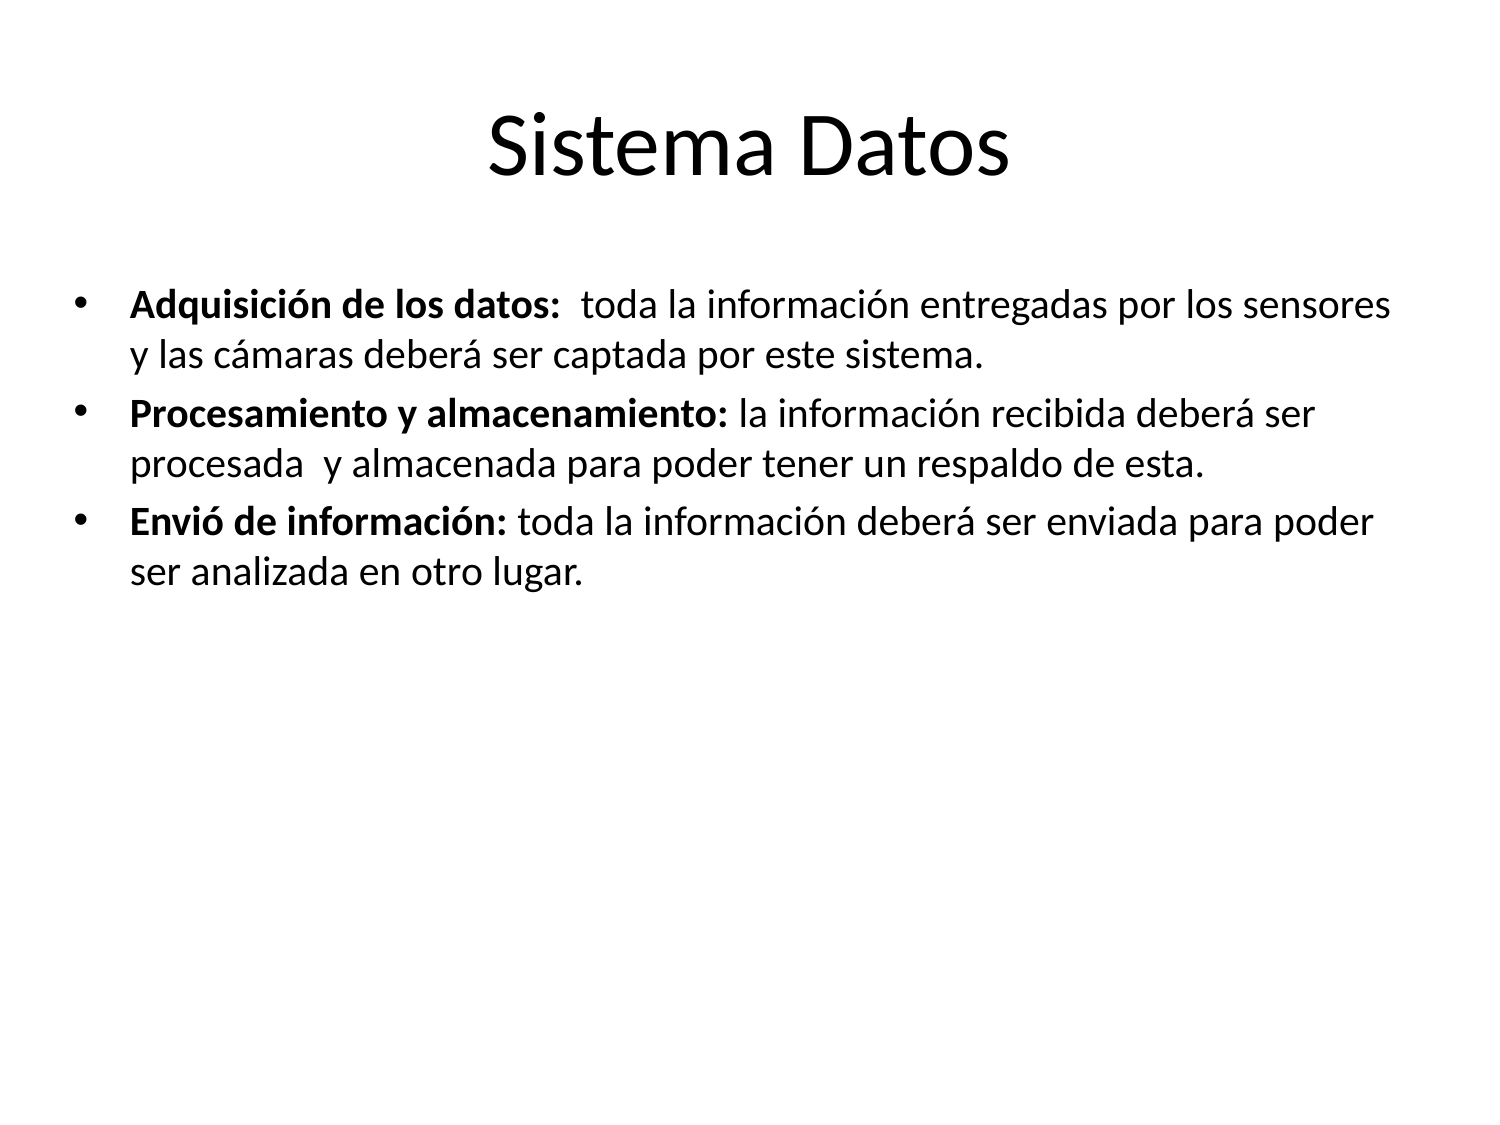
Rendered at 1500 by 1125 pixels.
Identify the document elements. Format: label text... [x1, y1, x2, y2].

list Adquisición de los datos: toda la información entregadas por los sensores y las cámaras deberá ser captada por este sistema. Procesamiento y almacenamiento: la información recibida deberá ser procesada y almacenada para poder tener un respaldo de esta. Envió de información: toda la información deberá ser enviada para poder ser analizada en otro lugar. [58, 269, 1409, 1012]
title Sistema Datos [75, 45, 1425, 233]
